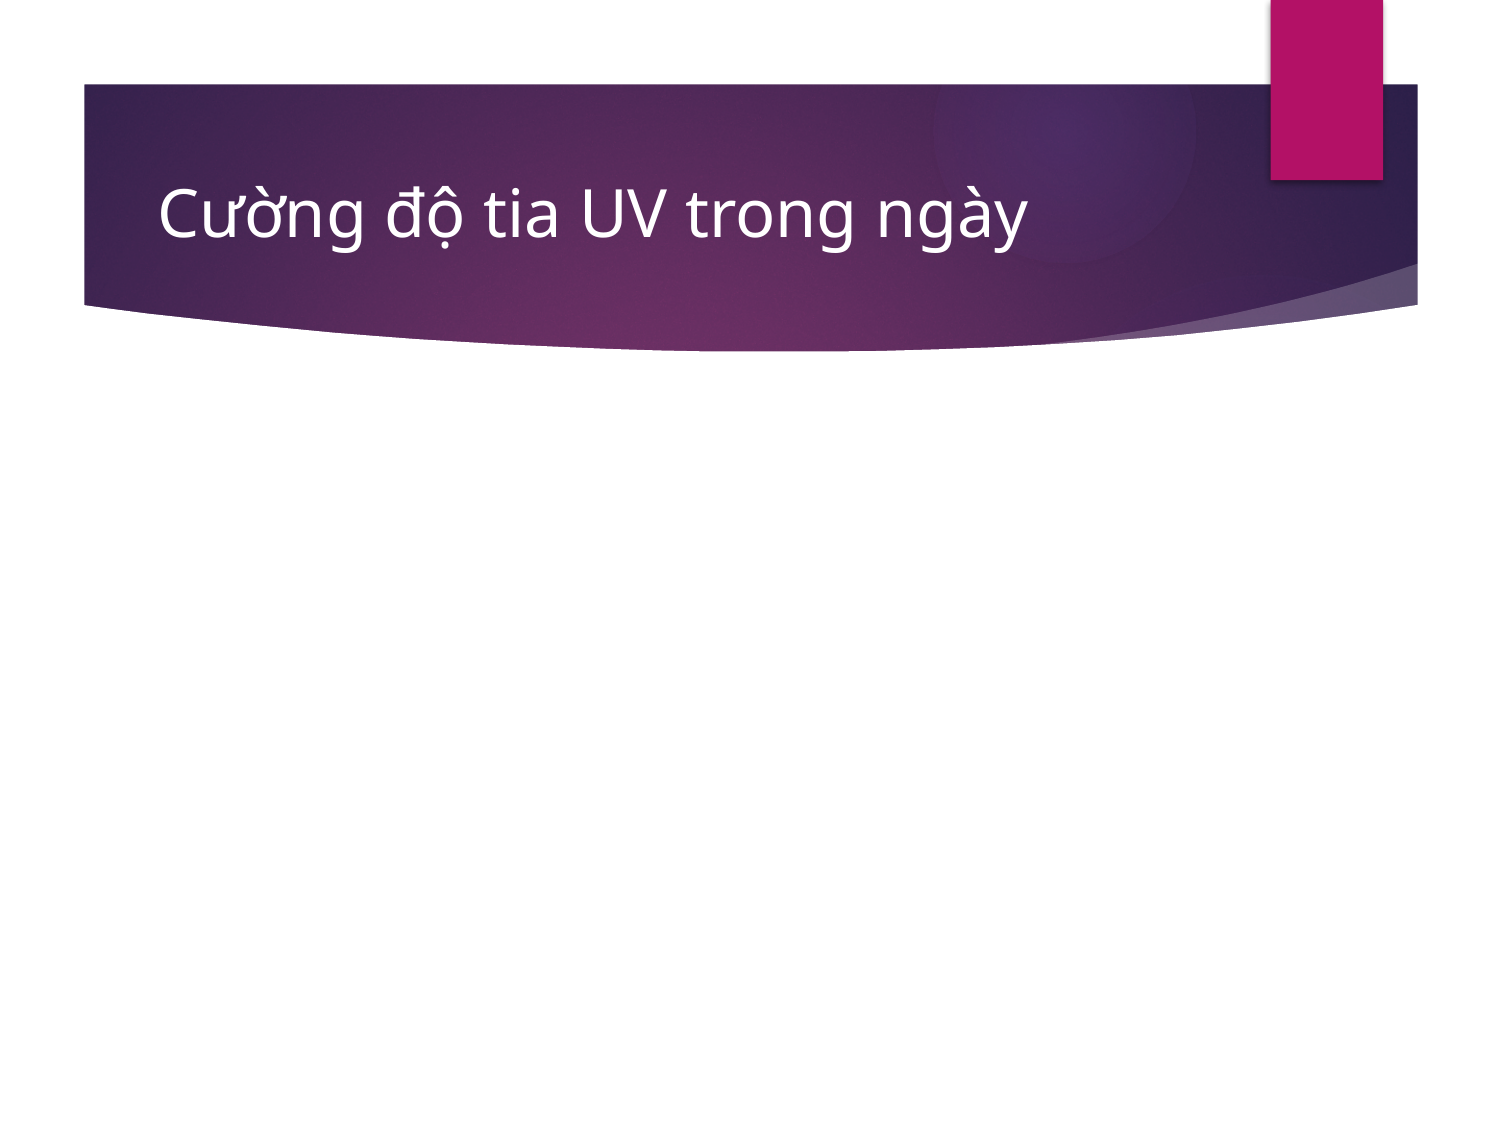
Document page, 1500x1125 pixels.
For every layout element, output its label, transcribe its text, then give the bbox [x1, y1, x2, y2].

title Cường độ tia UV trong ngày [142, 152, 1183, 269]
